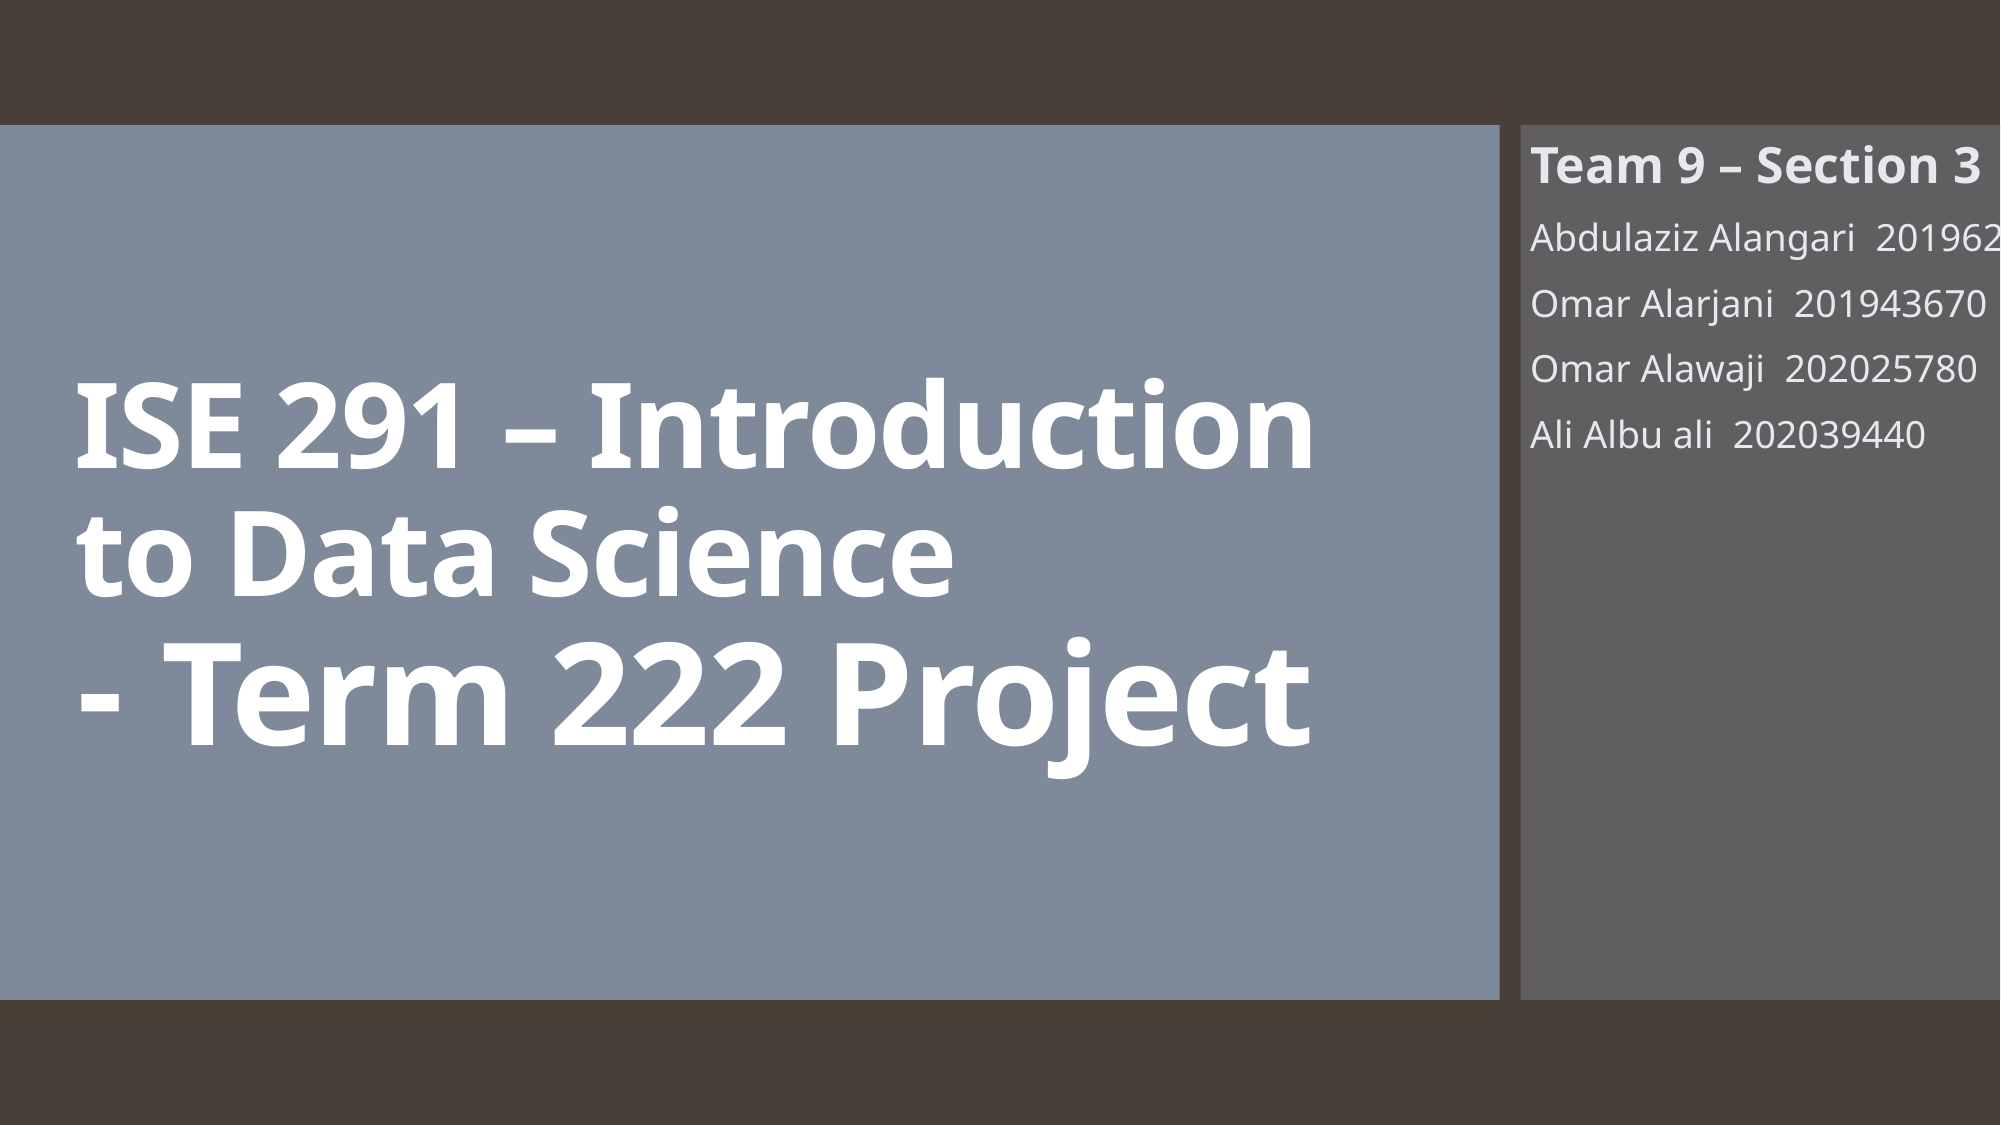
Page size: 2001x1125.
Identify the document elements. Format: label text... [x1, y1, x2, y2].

title ISE 291 – Introduction to Data Science Term 222 Project - [59, 102, 1366, 784]
subtitle Team 9 – Section 3 Abdulaziz Alangari 201962330 Omar Alarjani 201943670 Omar Alawaji 202025780 Ali Albu ali 202039440 [1515, 132, 2000, 858]
